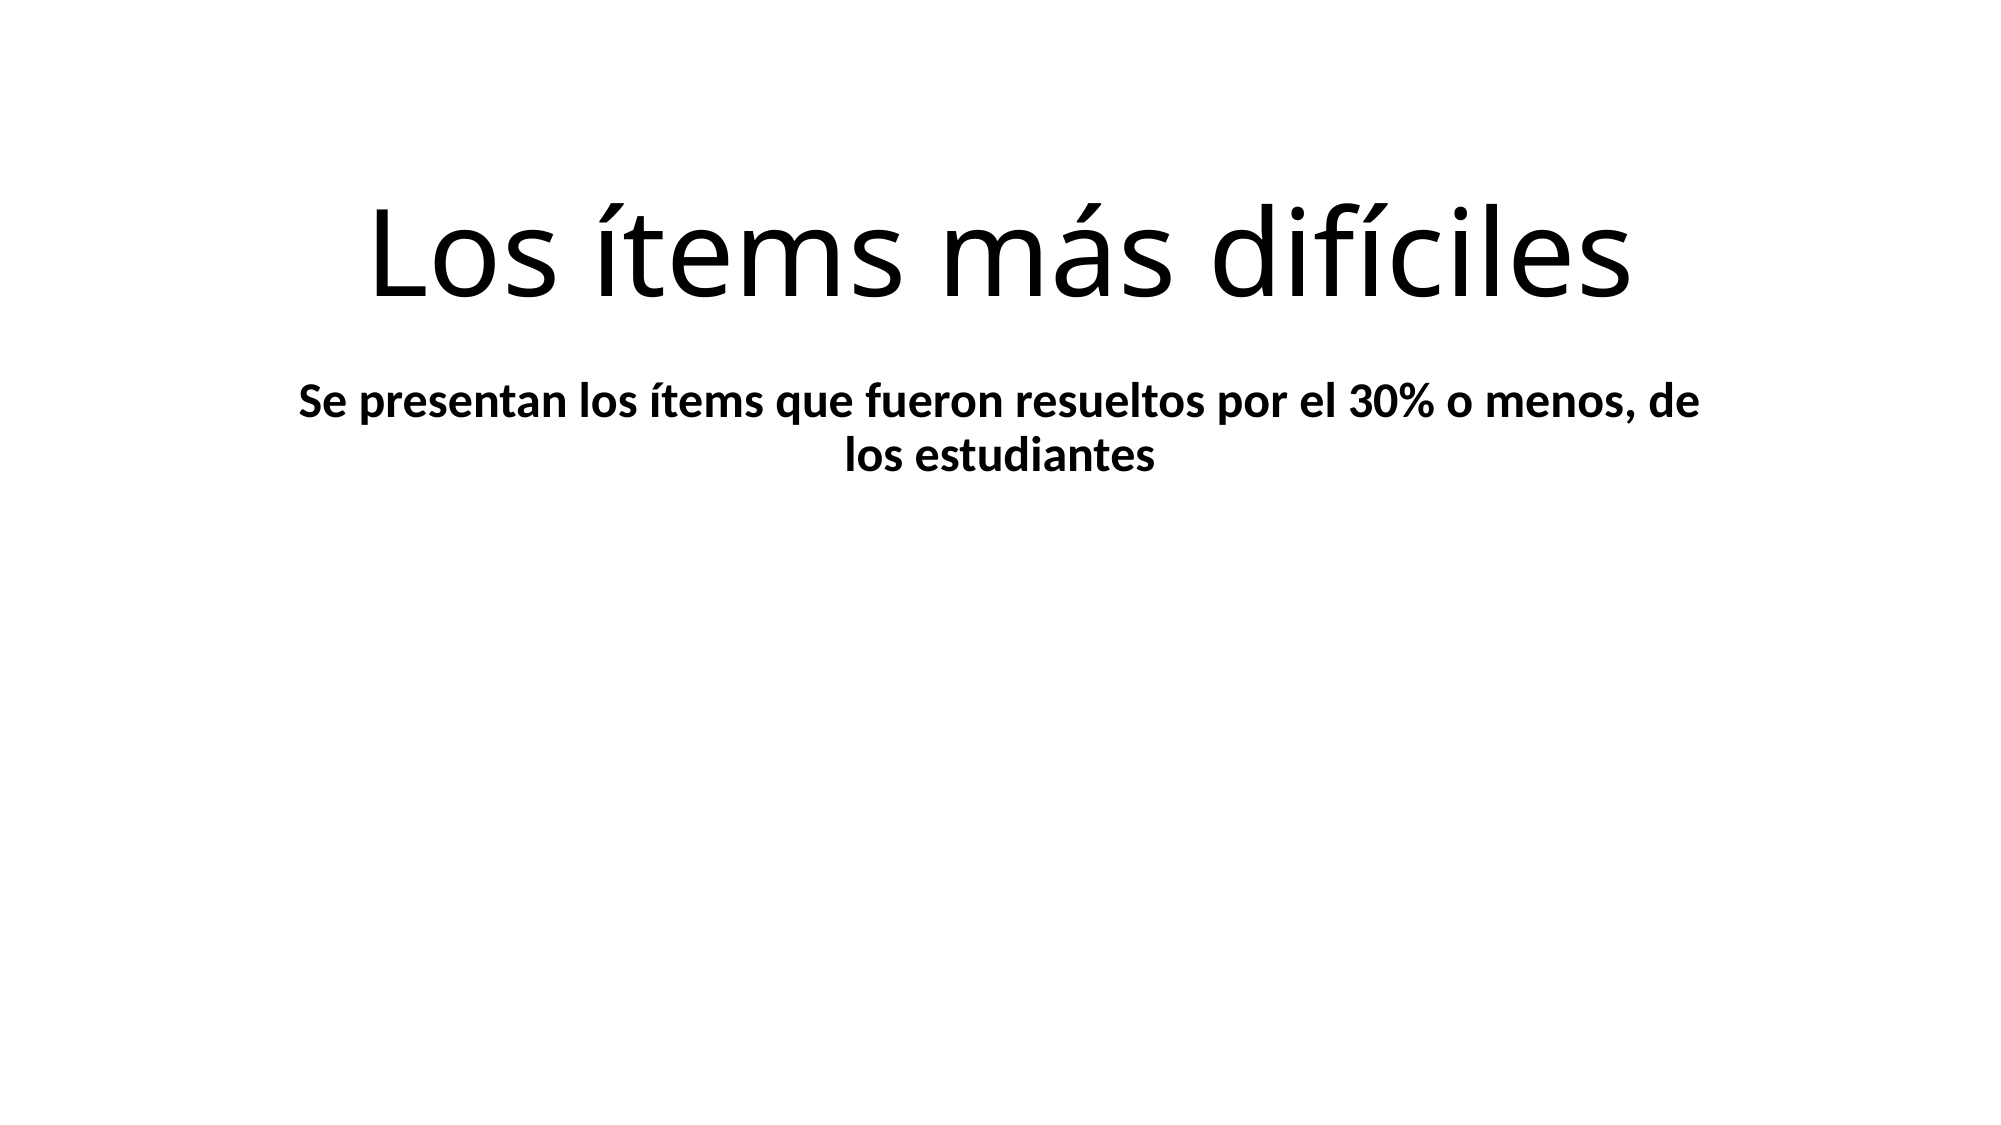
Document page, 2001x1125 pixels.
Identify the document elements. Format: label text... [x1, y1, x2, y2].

title Los ítems más difíciles [249, 184, 1750, 331]
subtitle Se presentan los ítems que fueron resueltos por el 30% o menos, de los estudiantes [249, 366, 1750, 1050]
